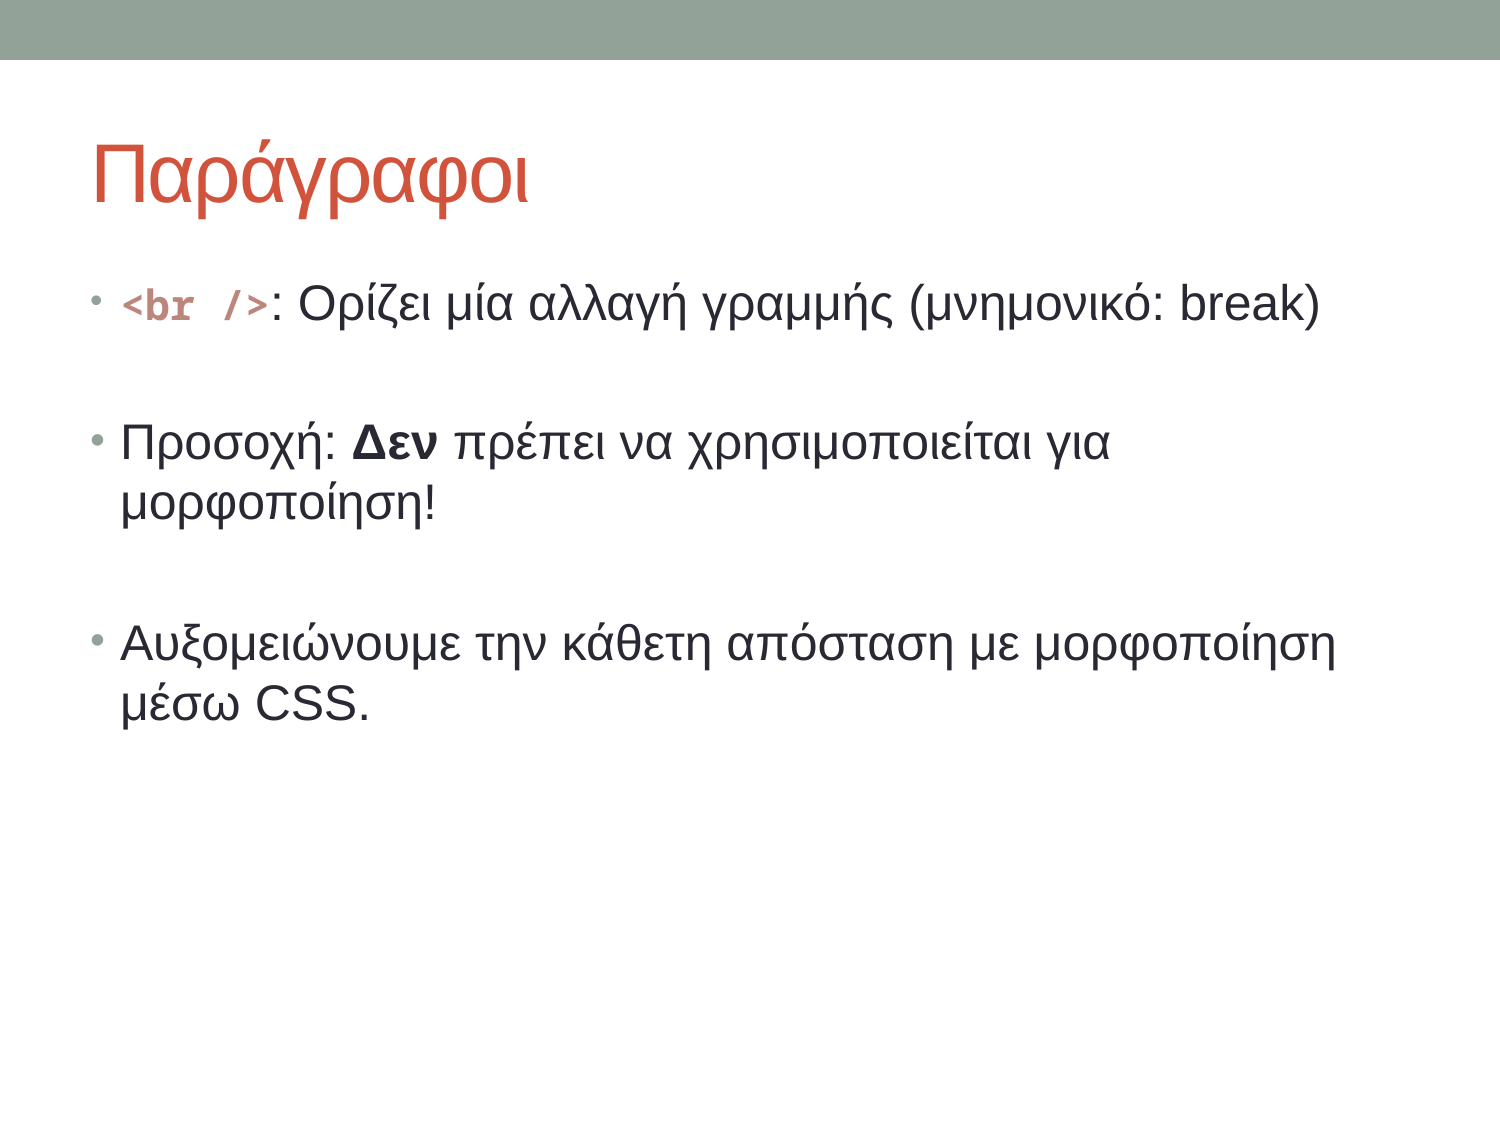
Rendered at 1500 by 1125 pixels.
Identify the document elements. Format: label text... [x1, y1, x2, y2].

title Παράγραφοι [75, 87, 1425, 250]
list <br />: Ορίζει μία αλλαγή γραμμής (μνημονικό: break) Προσοχή: Δεν πρέπει να χρησιμοποιείται για μορφοποίηση! Αυξομειώνουμε την κάθετη απόσταση με μορφοποίηση μέσω CSS. [75, 262, 1425, 1063]
